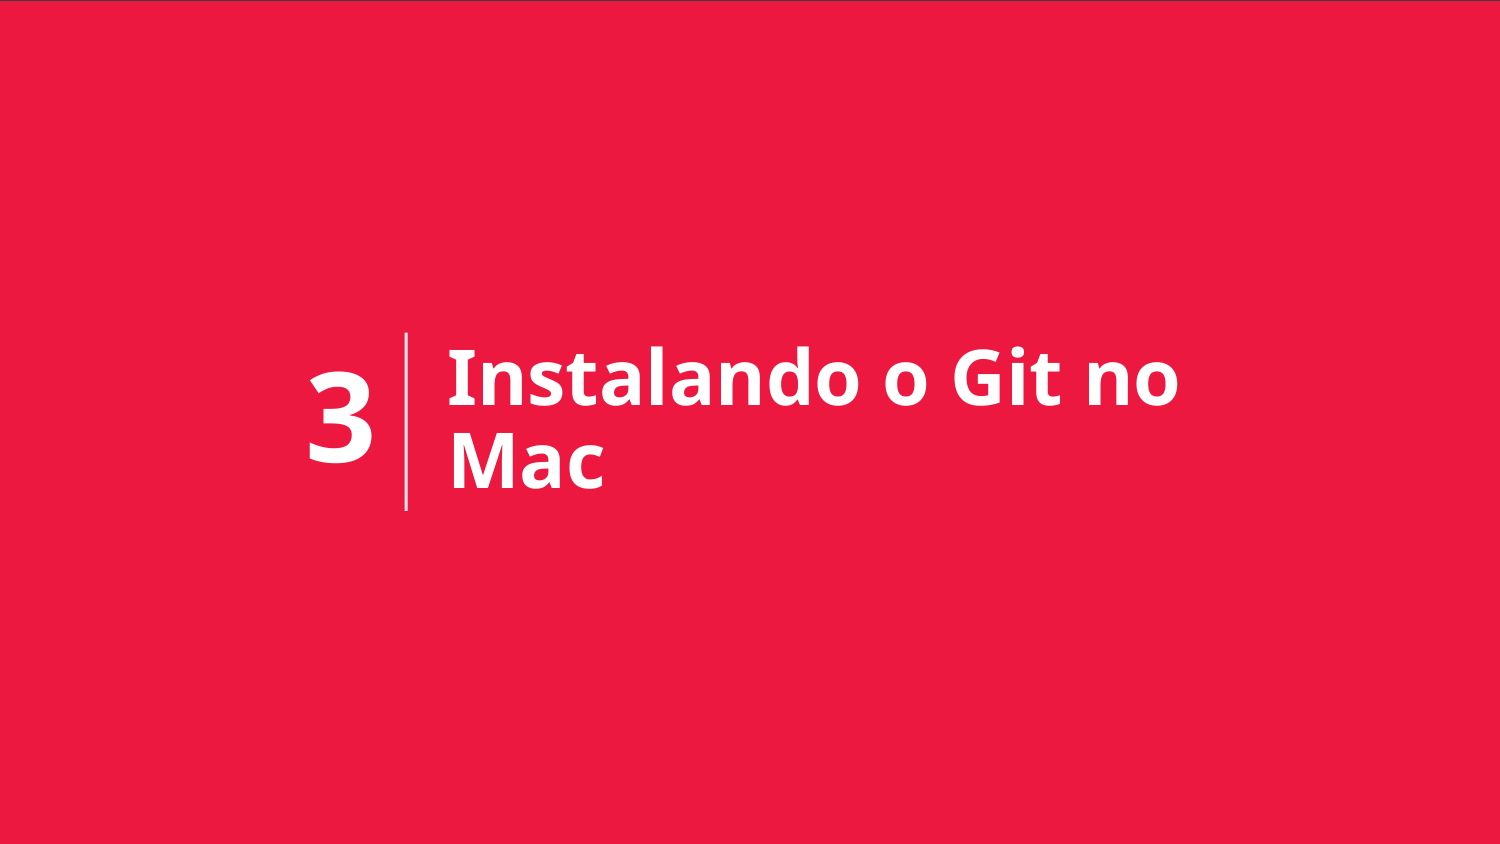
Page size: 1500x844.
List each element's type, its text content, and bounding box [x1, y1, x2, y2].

text_box [404, 332, 408, 511]
text_box Instalando o Git no Mac [432, 226, 1210, 617]
text_box 3 [290, 341, 381, 502]
